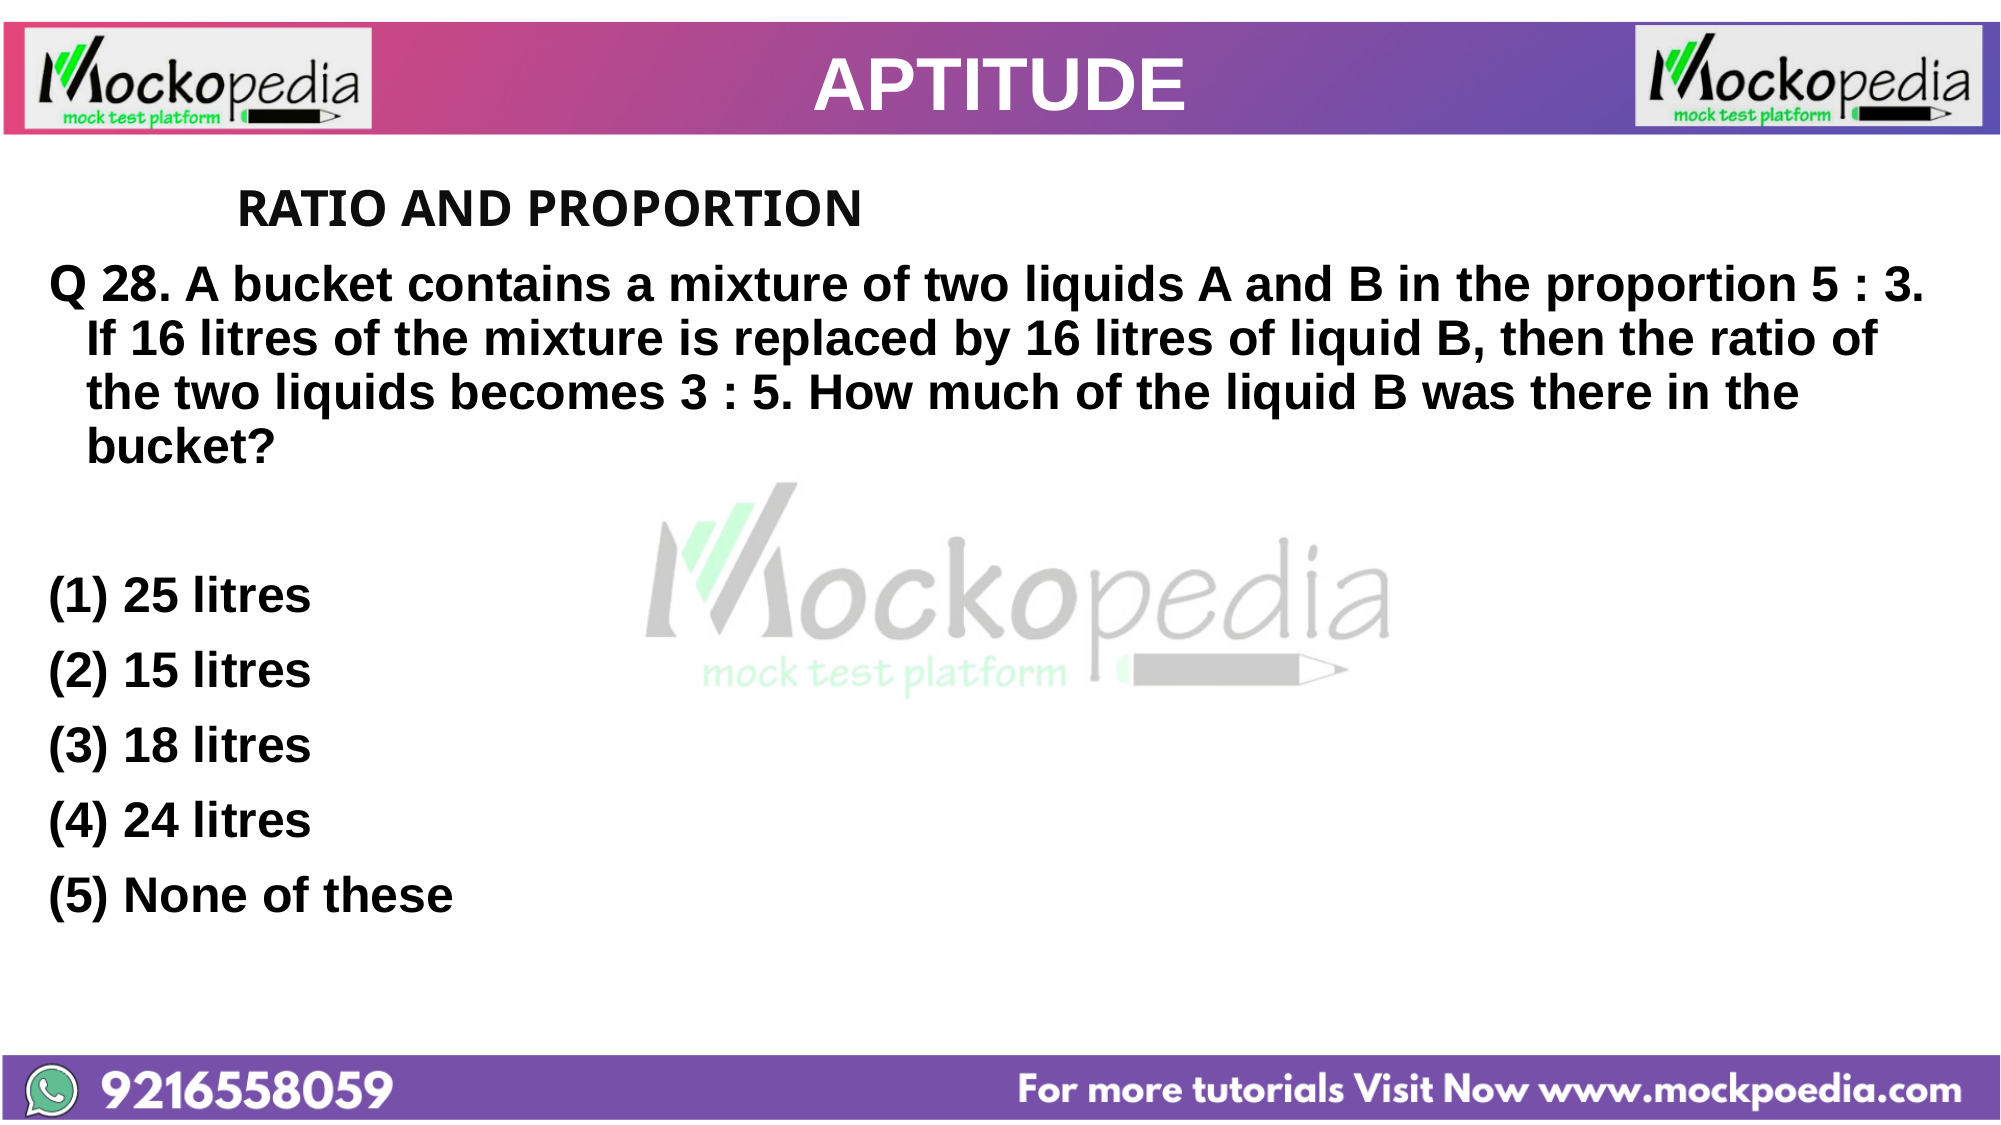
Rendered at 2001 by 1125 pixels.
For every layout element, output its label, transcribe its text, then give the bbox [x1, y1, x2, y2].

picture [0, 0, 2001, 1125]
title APTITUDE [41, 31, 1959, 142]
list RATIO AND PROPORTION Q 28. A bucket contains a mixture of two liquids A and B in the proportion 5 : 3. If 16 litres of the mixture is replaced by 16 litres of liquid B, then the ratio of the two liquids becomes 3 : 5. How much of the liquid B was there in the bucket? 25 litres (2) 15 litres (3) 18 litres (4) 24 litres (5) None of these [33, 175, 1959, 1053]
